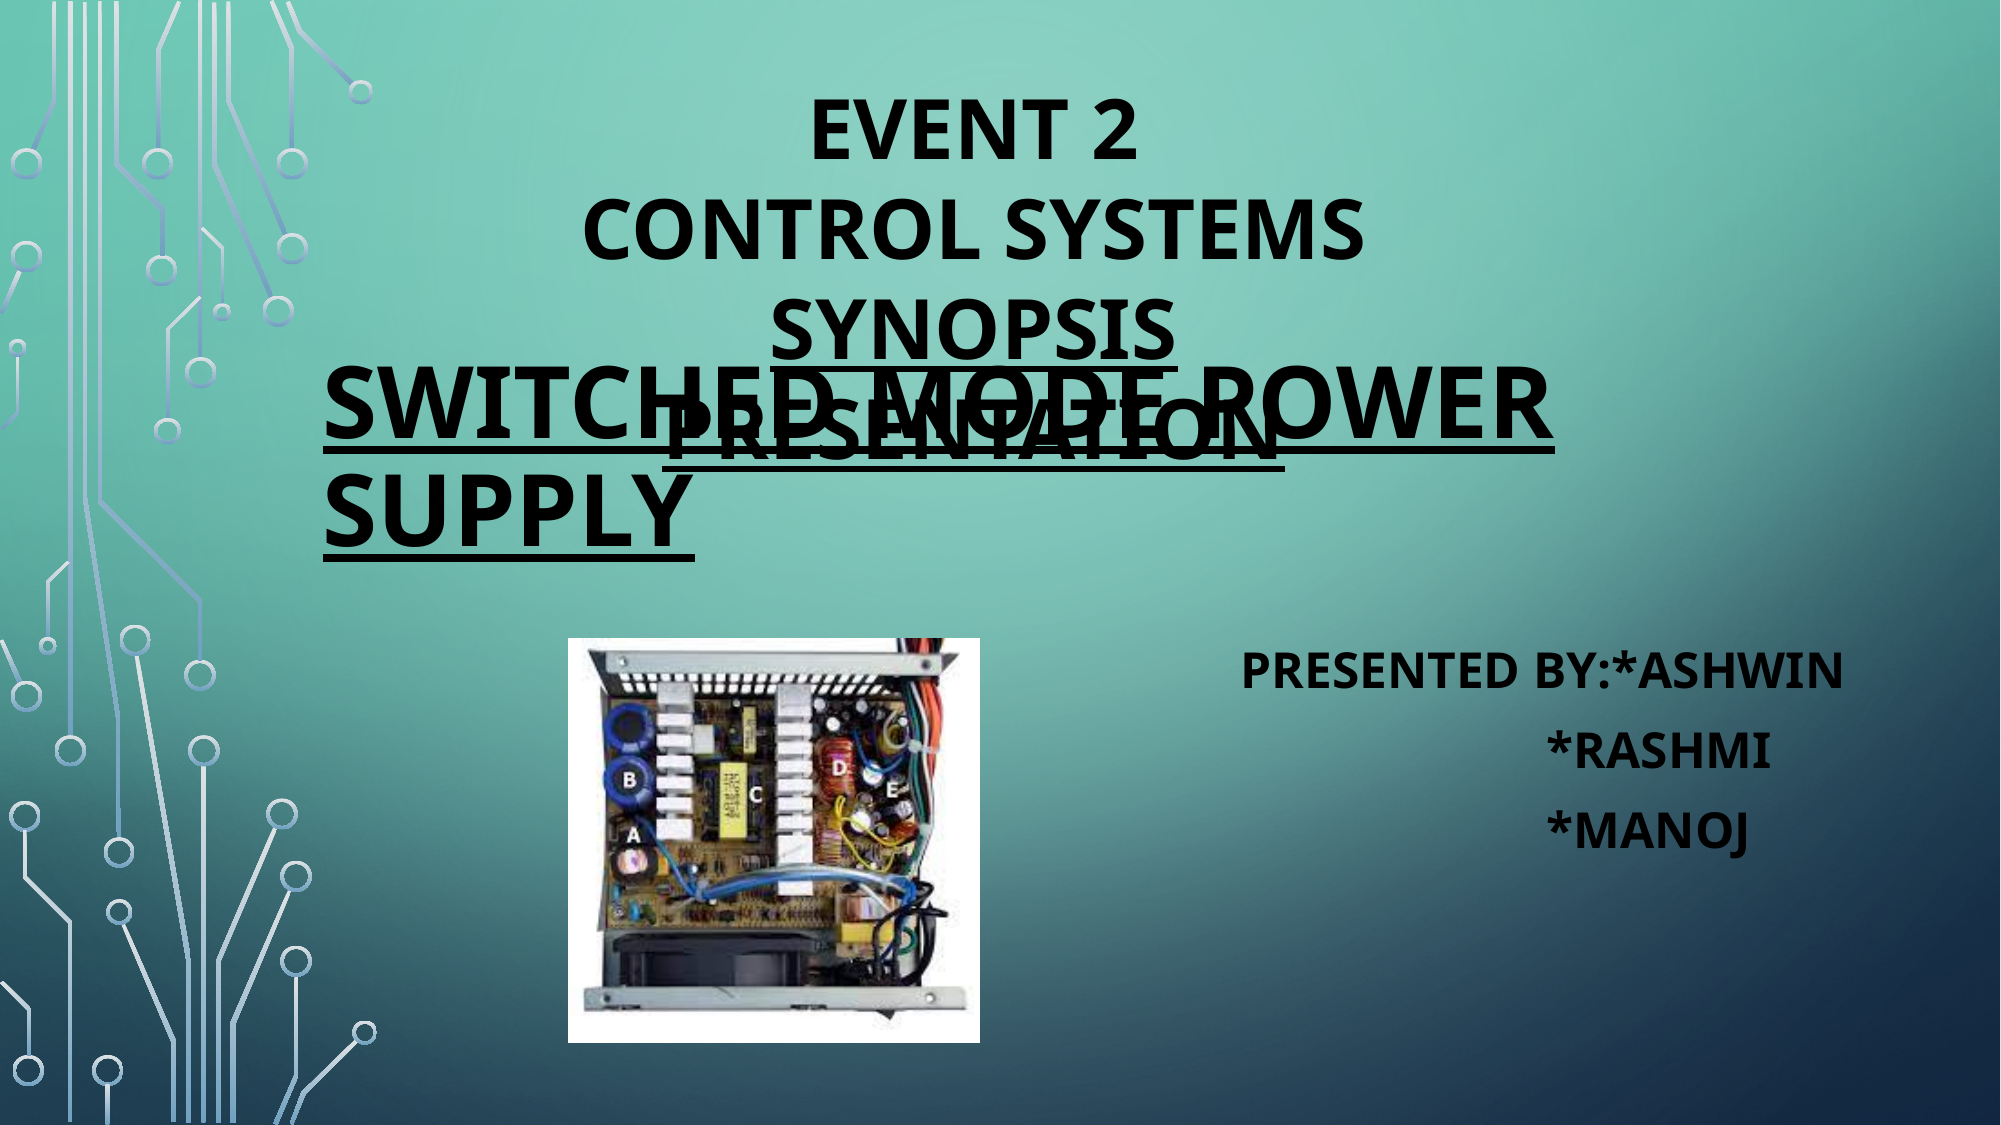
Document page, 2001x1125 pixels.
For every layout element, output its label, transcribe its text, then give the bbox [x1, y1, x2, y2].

subtitle PRESENTED BY:*ASHWIN *RASHMI *MANOJ [307, 590, 1880, 893]
picture [567, 637, 980, 1043]
title Switched mode power supply [307, 184, 1750, 576]
text_box EVENT 2 CONTROL SYSTEMS SYNOPSIS PRESENTATION [501, 69, 1446, 484]
